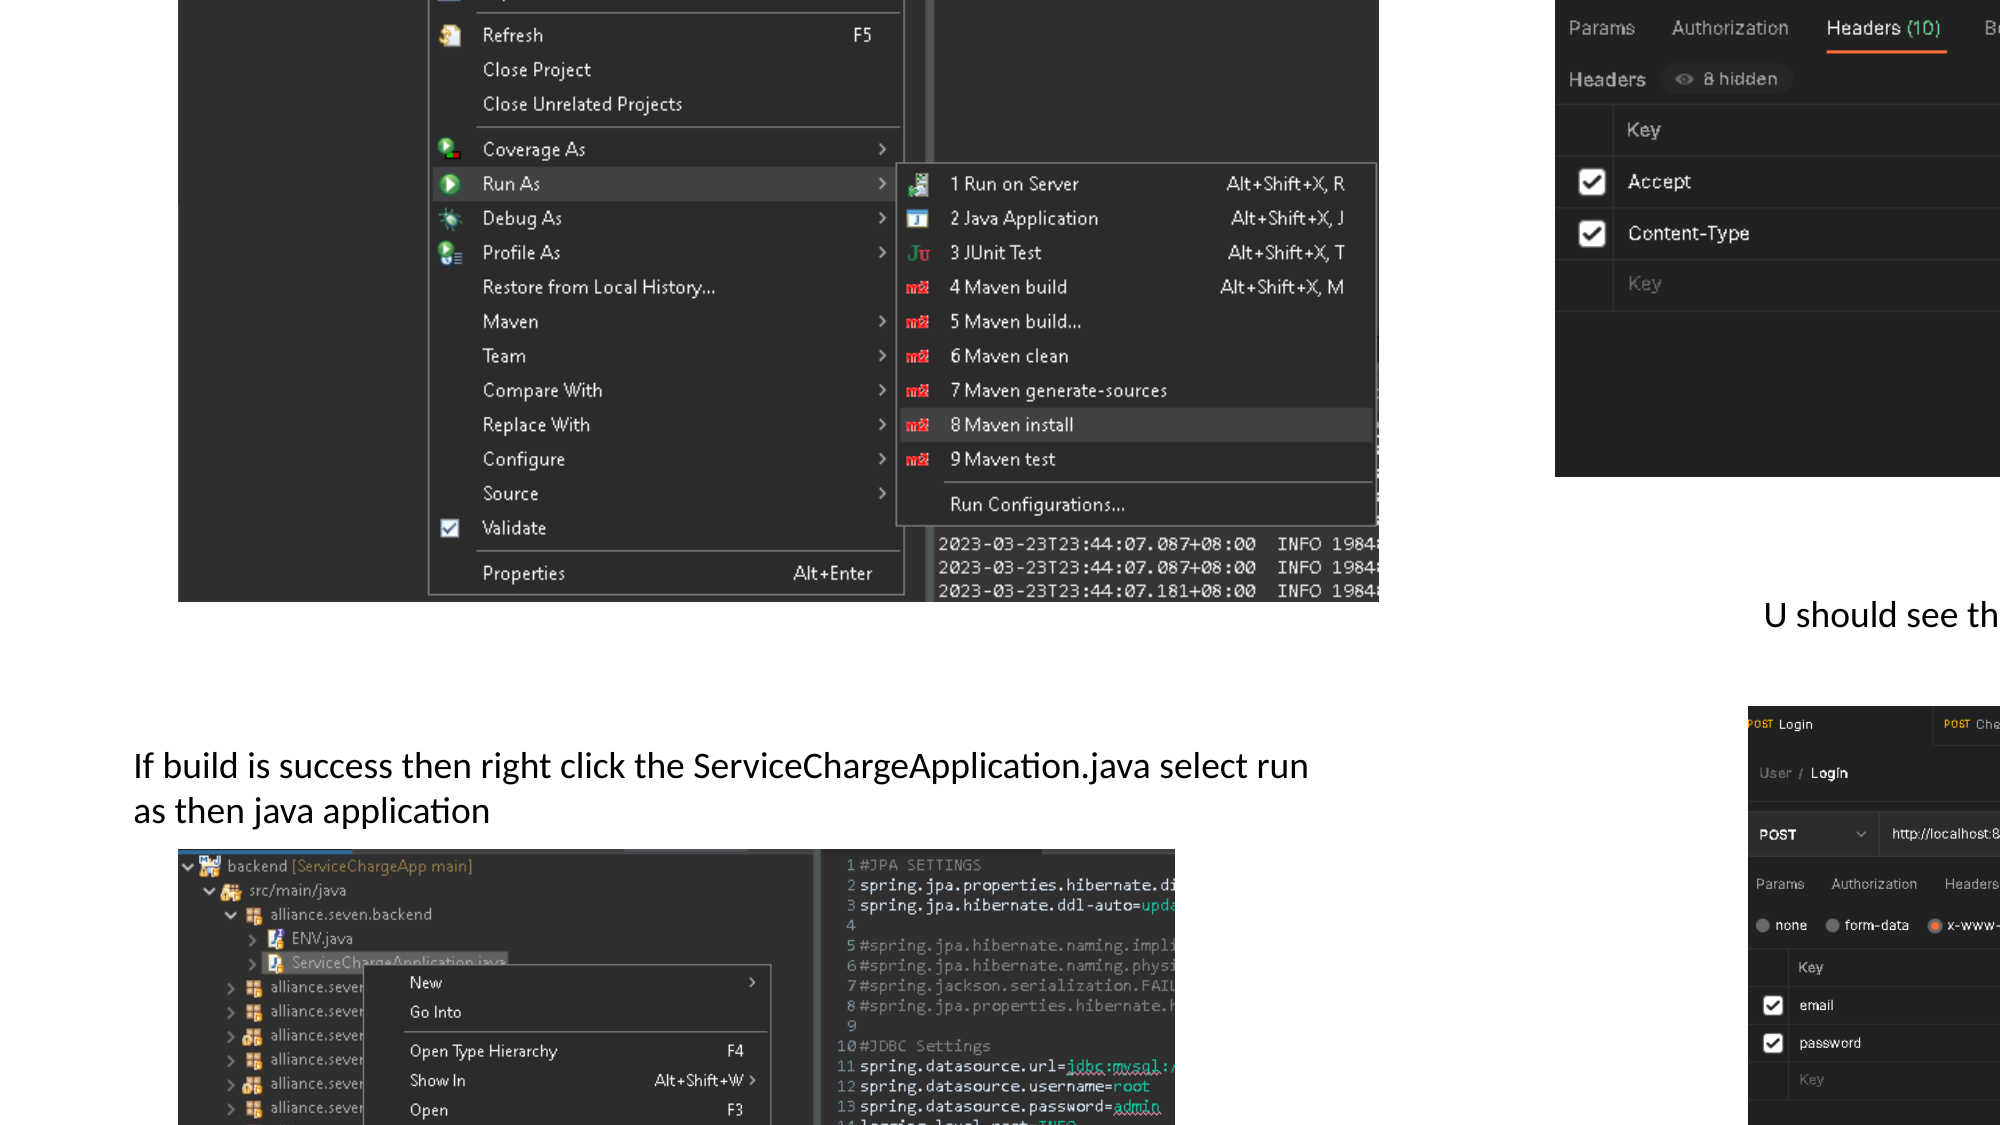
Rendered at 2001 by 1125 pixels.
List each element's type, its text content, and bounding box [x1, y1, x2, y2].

picture [1748, 705, 2000, 1125]
text_box U should see the result as follows [1748, 582, 2000, 643]
text_box If build is success then right click the ServiceChargeApplication.java select run as then java application [118, 733, 1351, 839]
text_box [178, 849, 1175, 1125]
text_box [178, 0, 1379, 602]
picture [1555, 0, 2000, 477]
